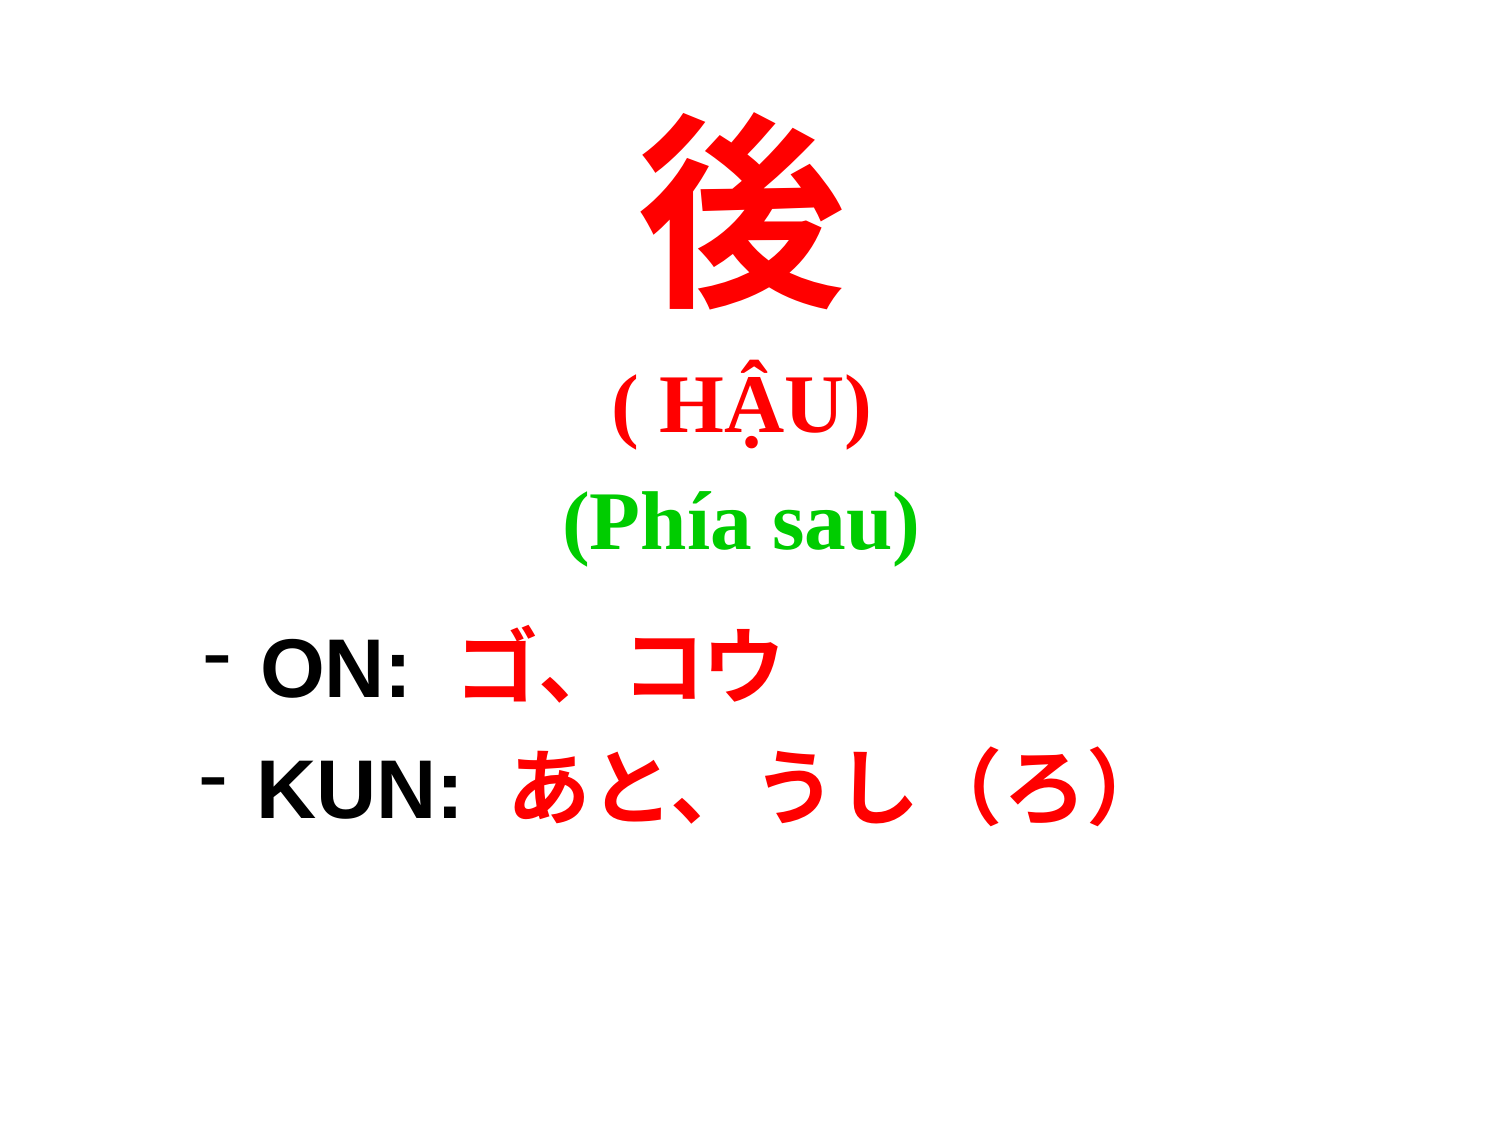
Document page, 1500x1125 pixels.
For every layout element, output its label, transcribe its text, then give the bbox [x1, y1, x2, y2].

text_box ON: ゴ、コウ [188, 606, 1289, 769]
text_box KUN: あと、うし（ろ） [184, 727, 1285, 910]
list 後 ( HẬU) (Phía sau) [170, 74, 1313, 607]
